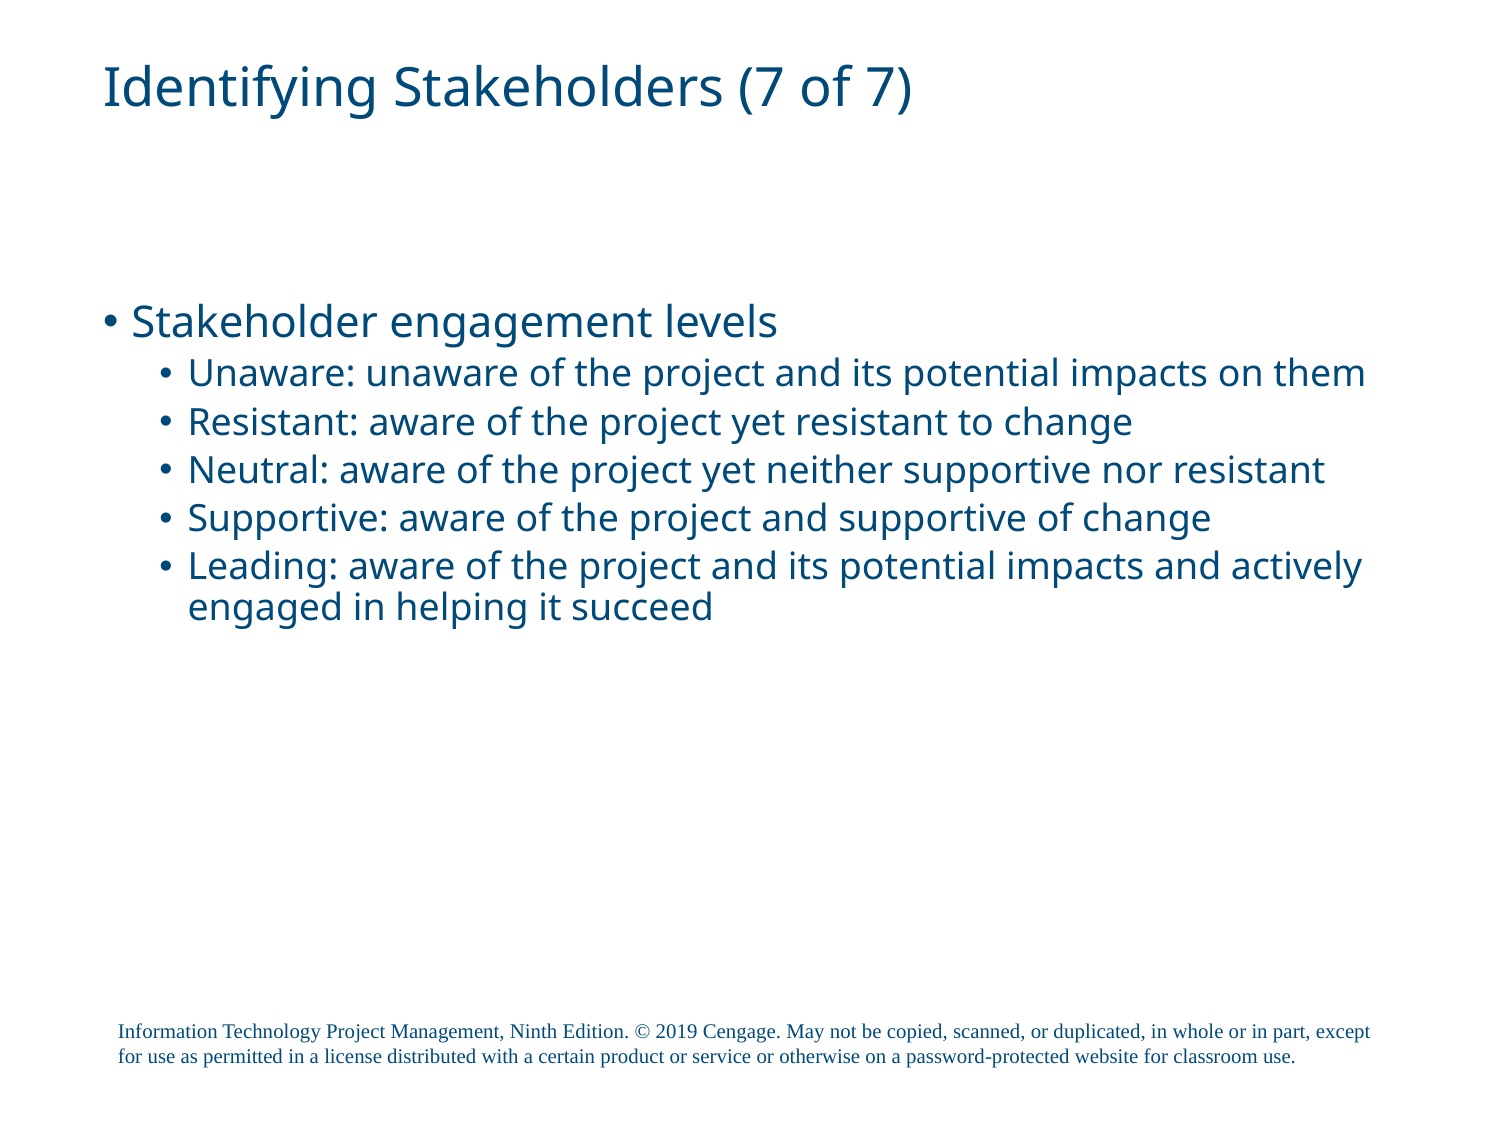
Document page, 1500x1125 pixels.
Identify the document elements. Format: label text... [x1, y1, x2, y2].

title Identifying Stakeholders (7 of 7) [103, 59, 1397, 278]
footer Information Technology Project Management, Ninth Edition. © 2019 Cengage. May not be copied, scanned, or duplicated, in whole or in part, except for use as permitted in a license distributed with a certain product or service or otherwise on a password-protected website for classroom use. [103, 1009, 1397, 1070]
list Stakeholder engagement levels Unaware: unaware of the project and its potential impacts on them Resistant: aware of the project yet resistant to change Neutral: aware of the project yet neither supportive nor resistant Supportive: aware of the project and supportive of change Leading: aware of the project and its potential impacts and actively engaged in helping it succeed [103, 299, 1397, 1009]
